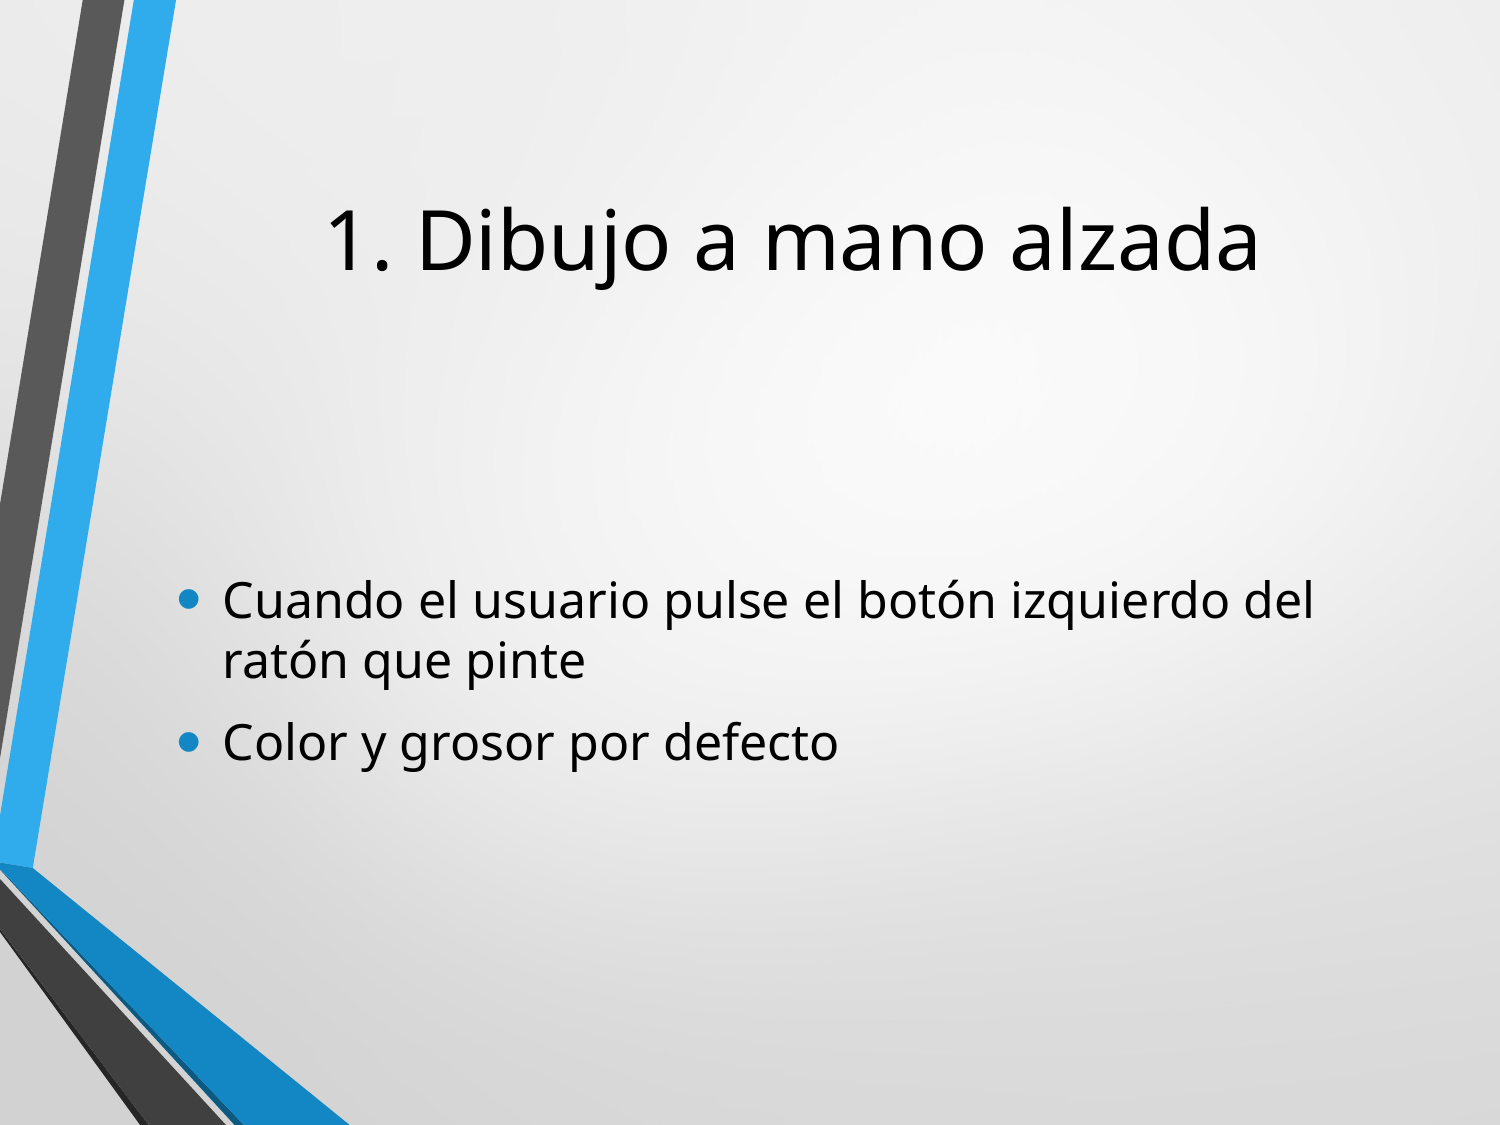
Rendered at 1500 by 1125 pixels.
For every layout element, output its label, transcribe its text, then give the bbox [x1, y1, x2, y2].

list Cuando el usuario pulse el botón izquierdo del ratón que pinte Color y grosor por defecto [161, 437, 1425, 985]
title 1. Dibujo a mano alzada [161, 75, 1425, 400]
